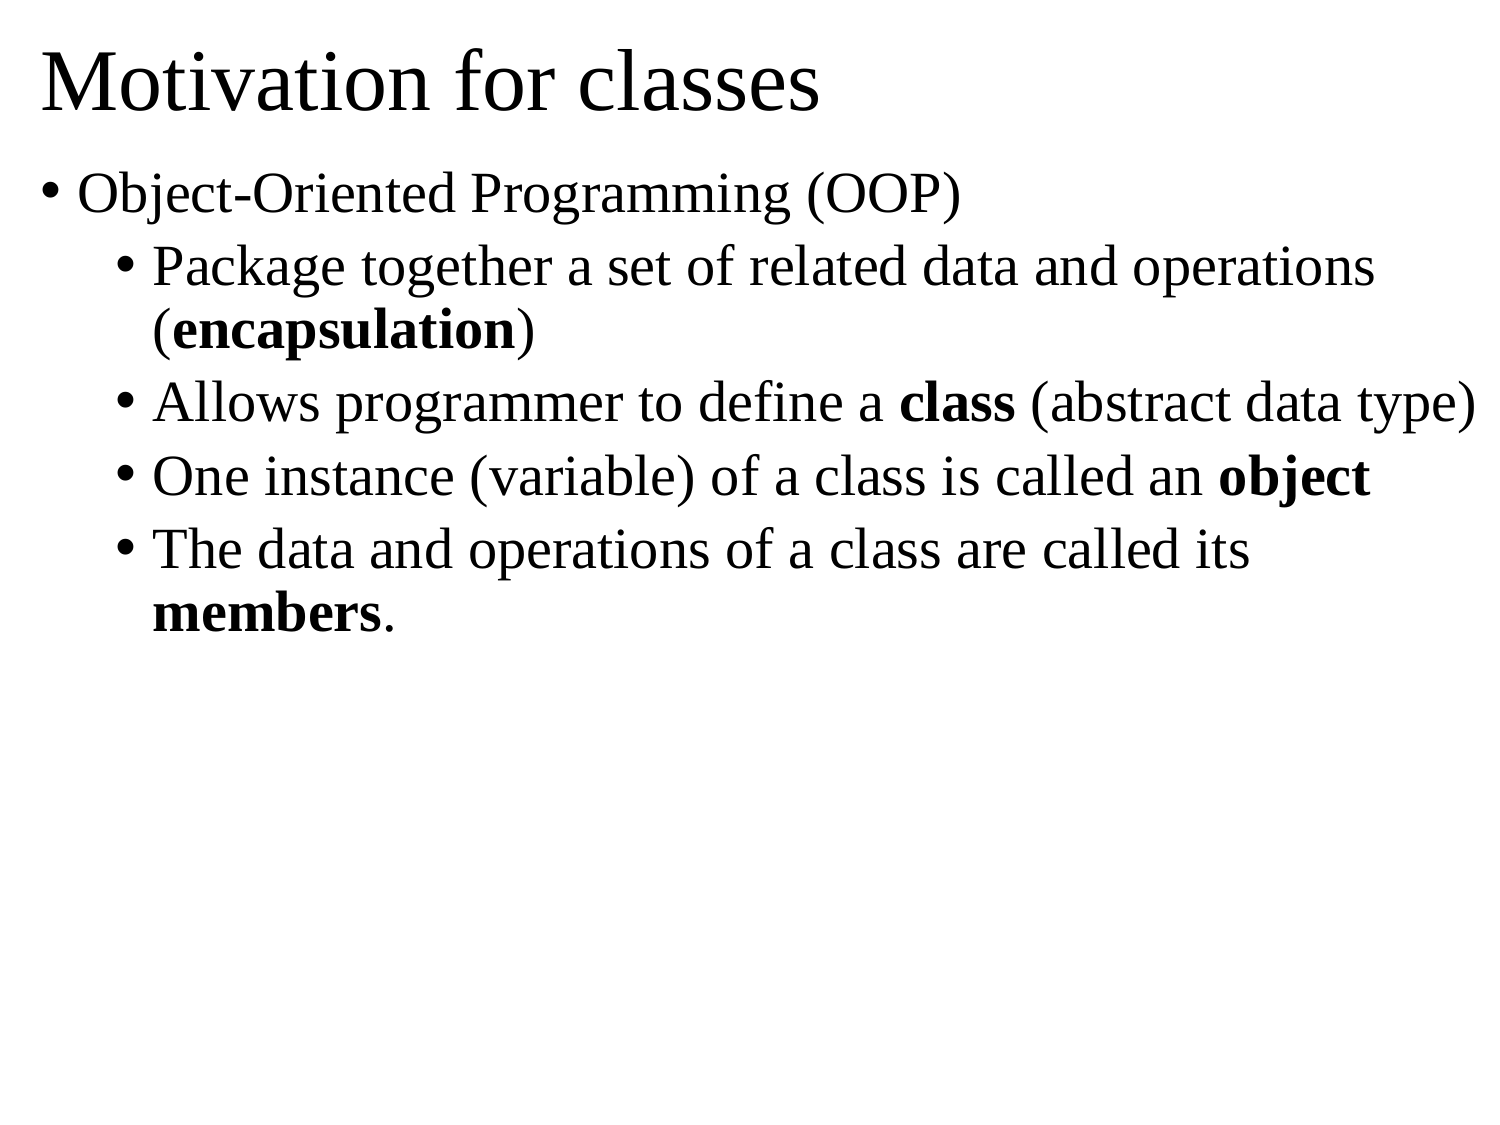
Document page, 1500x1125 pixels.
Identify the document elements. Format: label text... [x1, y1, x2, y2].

title Motivation for classes [25, 26, 1469, 138]
list Object-Oriented Programming (OOP) Package together a set of related data and operations (encapsulation) Allows programmer to define a class (abstract data type) One instance (variable) of a class is called an object The data and operations of a class are called its members. [25, 154, 1500, 1014]
